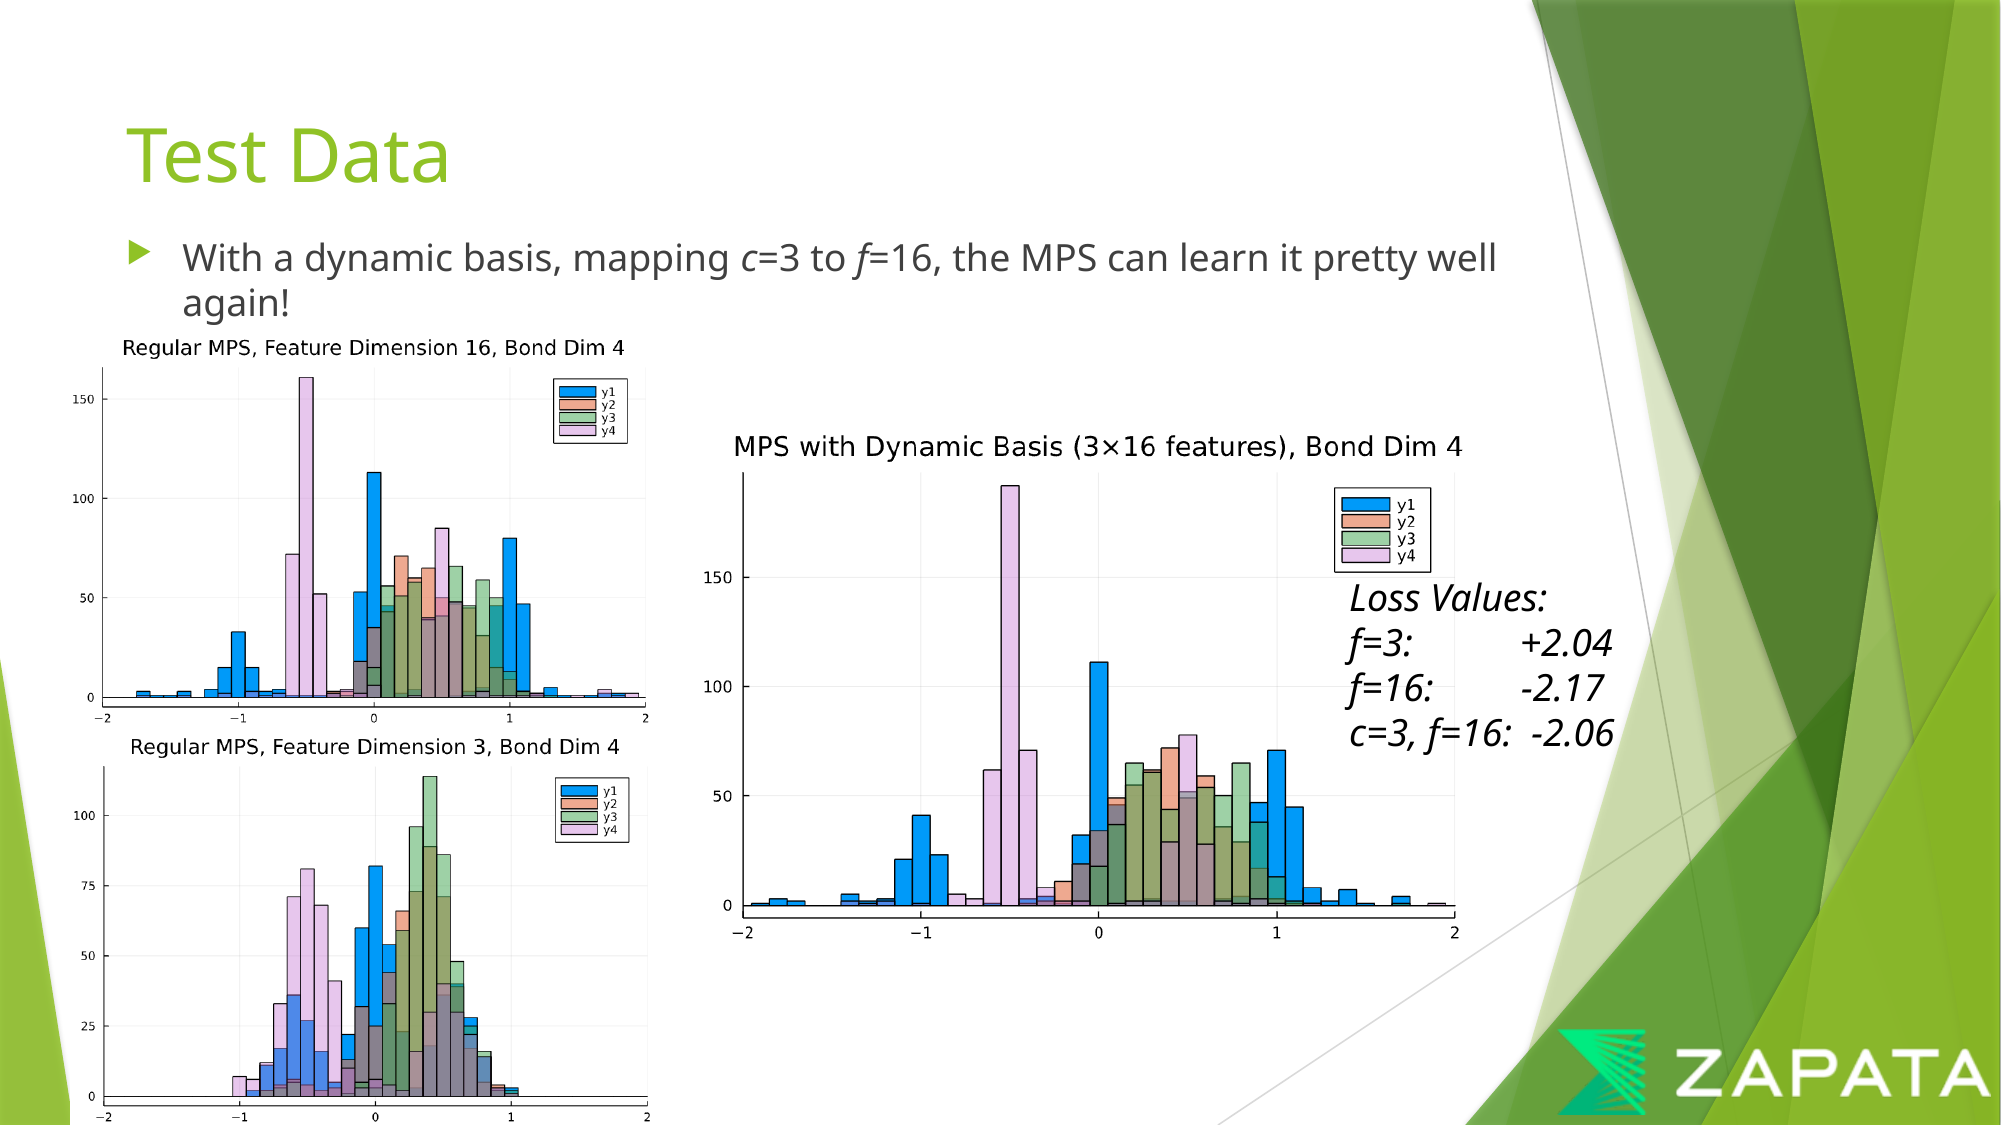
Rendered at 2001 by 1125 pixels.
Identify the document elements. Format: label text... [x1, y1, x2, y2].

picture [1556, 1028, 1991, 1115]
list With a dynamic basis, mapping c=3 to f=16, the MPS can learn it pretty well again! [111, 226, 1522, 863]
title Test Data [111, 99, 1522, 226]
text_box Loss Values: f=3: +2.04 f=16: -2.17 c=3, f=16: -2.06 [1468, 566, 1631, 807]
picture [694, 432, 1464, 944]
picture [70, 737, 656, 1125]
picture [65, 334, 660, 724]
